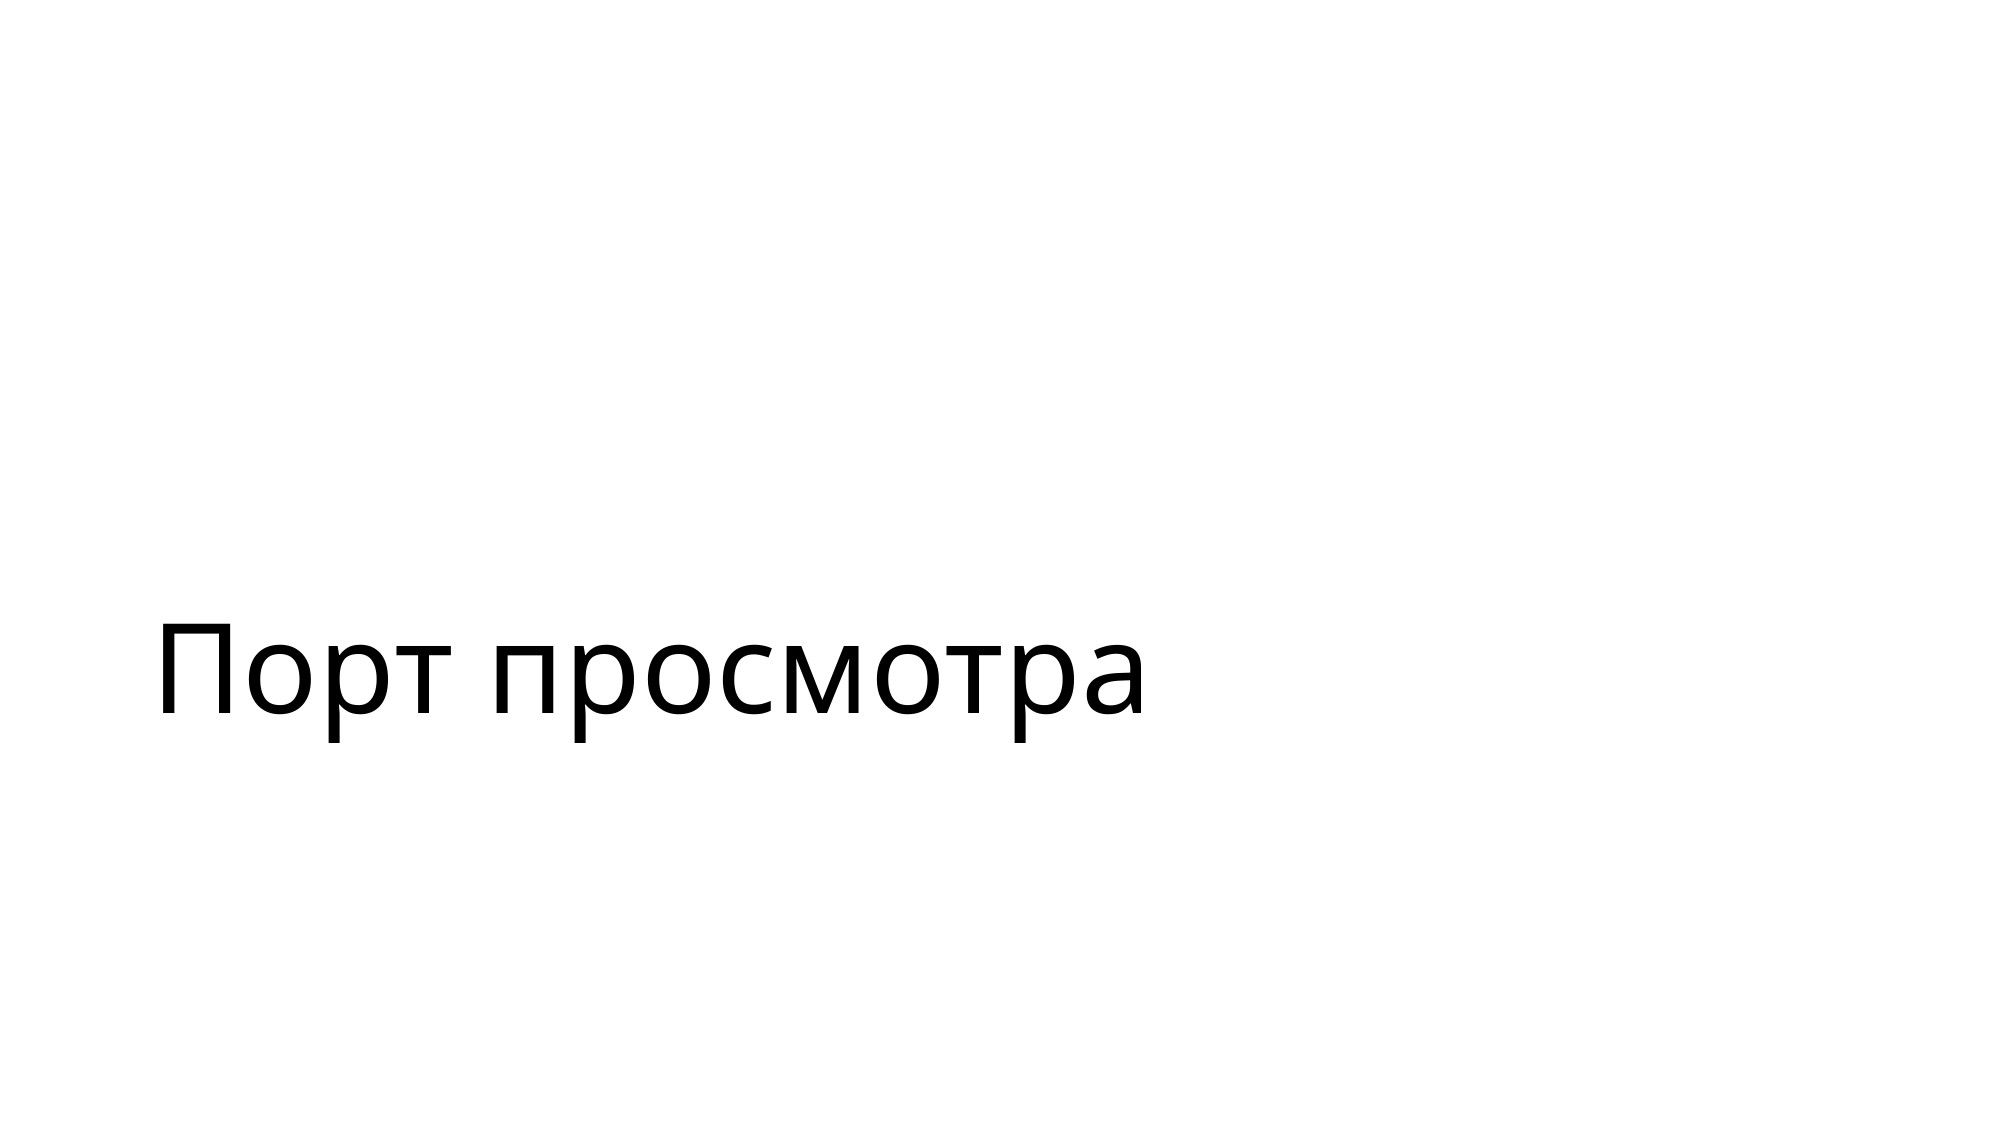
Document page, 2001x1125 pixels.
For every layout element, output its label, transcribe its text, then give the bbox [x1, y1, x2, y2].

title Порт просмотра [136, 280, 1862, 749]
